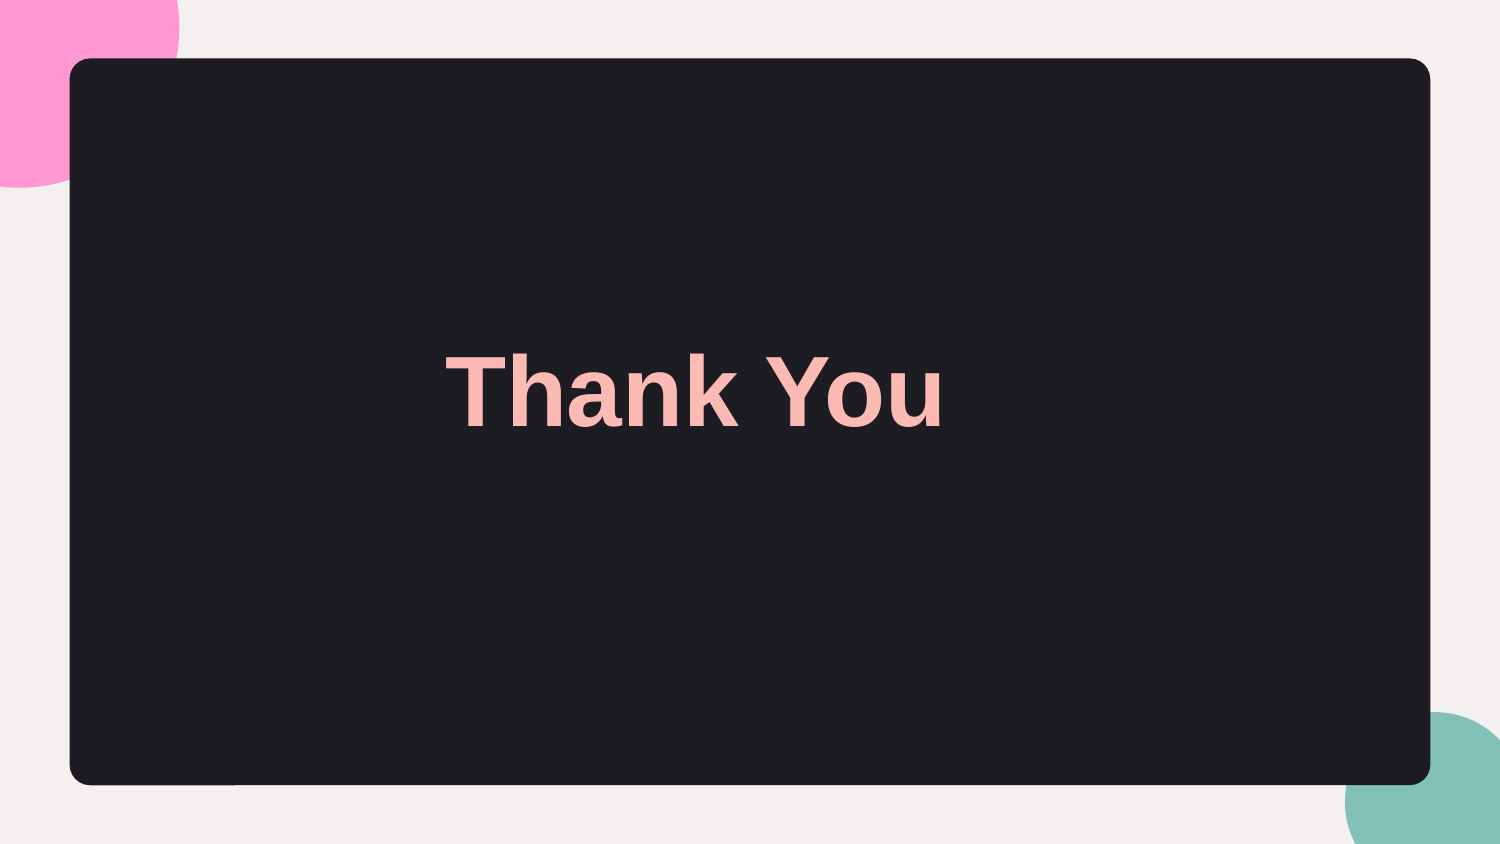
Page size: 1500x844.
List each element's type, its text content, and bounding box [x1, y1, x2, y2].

text_box Thank You [430, 318, 1152, 454]
